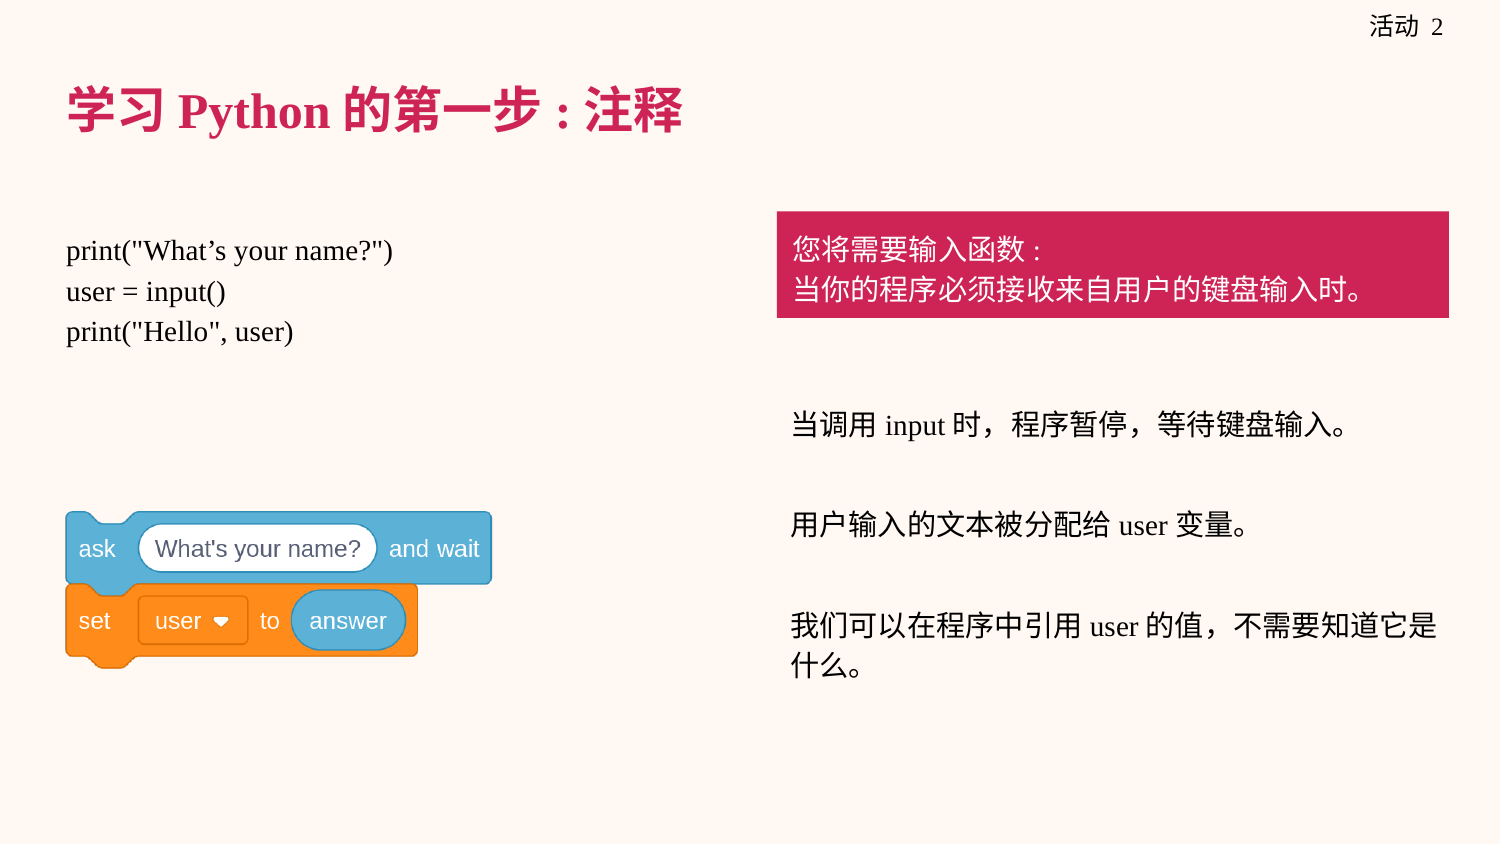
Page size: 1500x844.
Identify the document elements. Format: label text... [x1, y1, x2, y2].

text_box 您将需要输入函数: 当你的程序必须接收来自用户的键盘输入时。 [776, 211, 1449, 318]
text_box 用户输入的文本被分配给user变量。 [775, 488, 1448, 587]
text_box 当调用input时，程序暂停，等待键盘输入。 [775, 386, 1448, 488]
text_box 学习Python的第一步:注释 [51, 51, 1449, 167]
subtitle 活动 2 [1122, 0, 1444, 52]
text_box 我们可以在程序中引用user的值，不需要知道它是什么。 [775, 587, 1448, 695]
picture [63, 510, 496, 671]
text_box print("What’s your name?") user = input() print("Hello", user) [51, 211, 777, 362]
